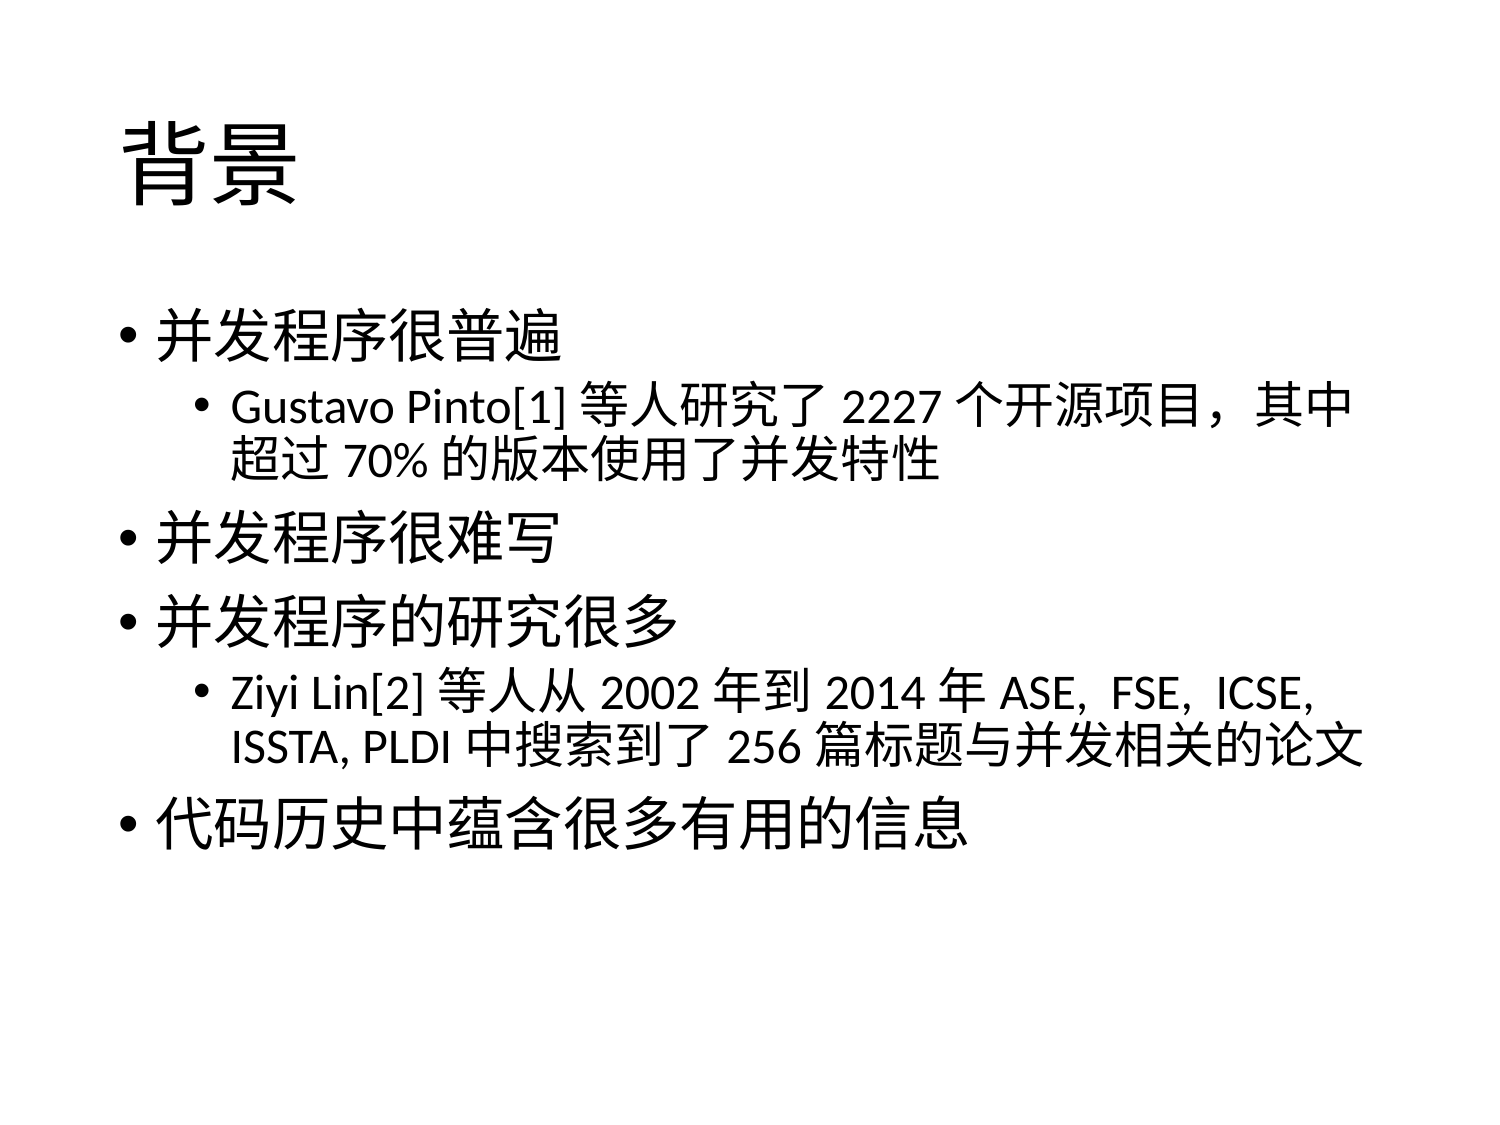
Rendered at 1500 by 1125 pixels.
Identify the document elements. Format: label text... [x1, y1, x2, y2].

list 并发程序很普遍 Gustavo Pinto[1]等人研究了2227个开源项目，其中超过70%的版本使用了并发特性 并发程序很难写 并发程序的研究很多 Ziyi Lin[2]等人从2002年到2014年ASE, FSE, ICSE, ISSTA, PLDI中搜索到了256篇标题与并发相关的论文 代码历史中蕴含很多有用的信息 [103, 299, 1397, 1014]
title 背景 [103, 59, 1397, 278]
